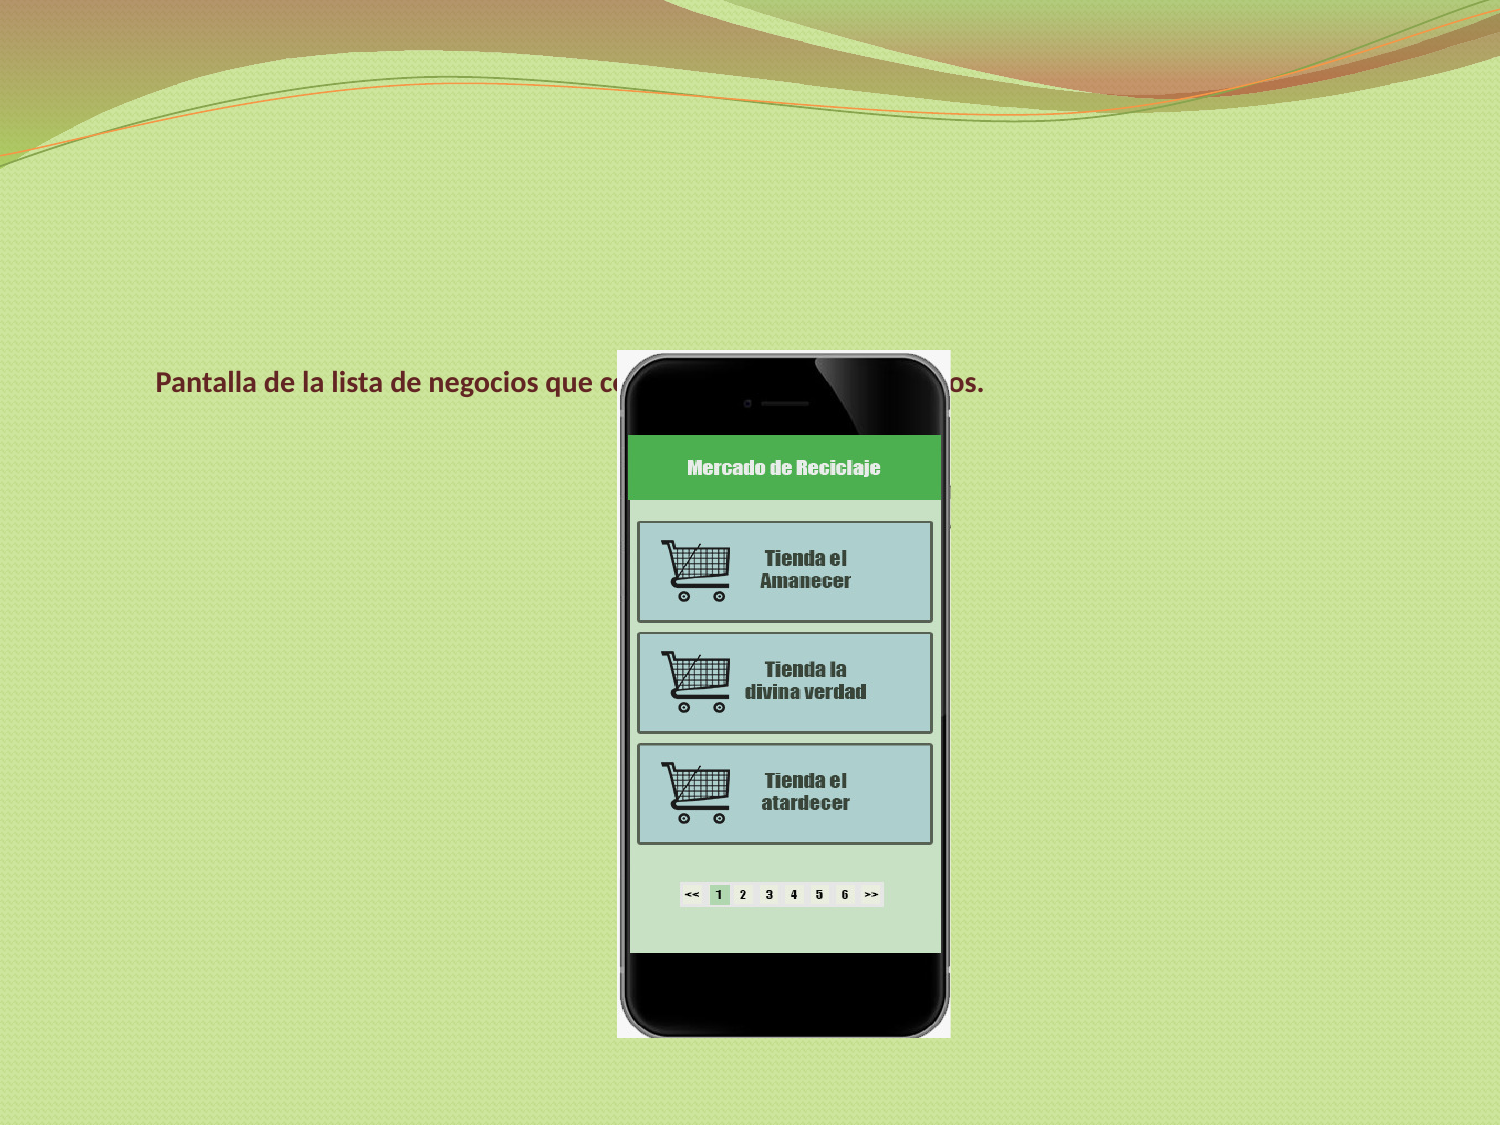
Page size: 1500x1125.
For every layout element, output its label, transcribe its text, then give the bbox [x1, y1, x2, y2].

title Pantalla de la lista de negocios que comprar materiales reciclados. [155, 137, 1500, 441]
picture [616, 350, 951, 1038]
